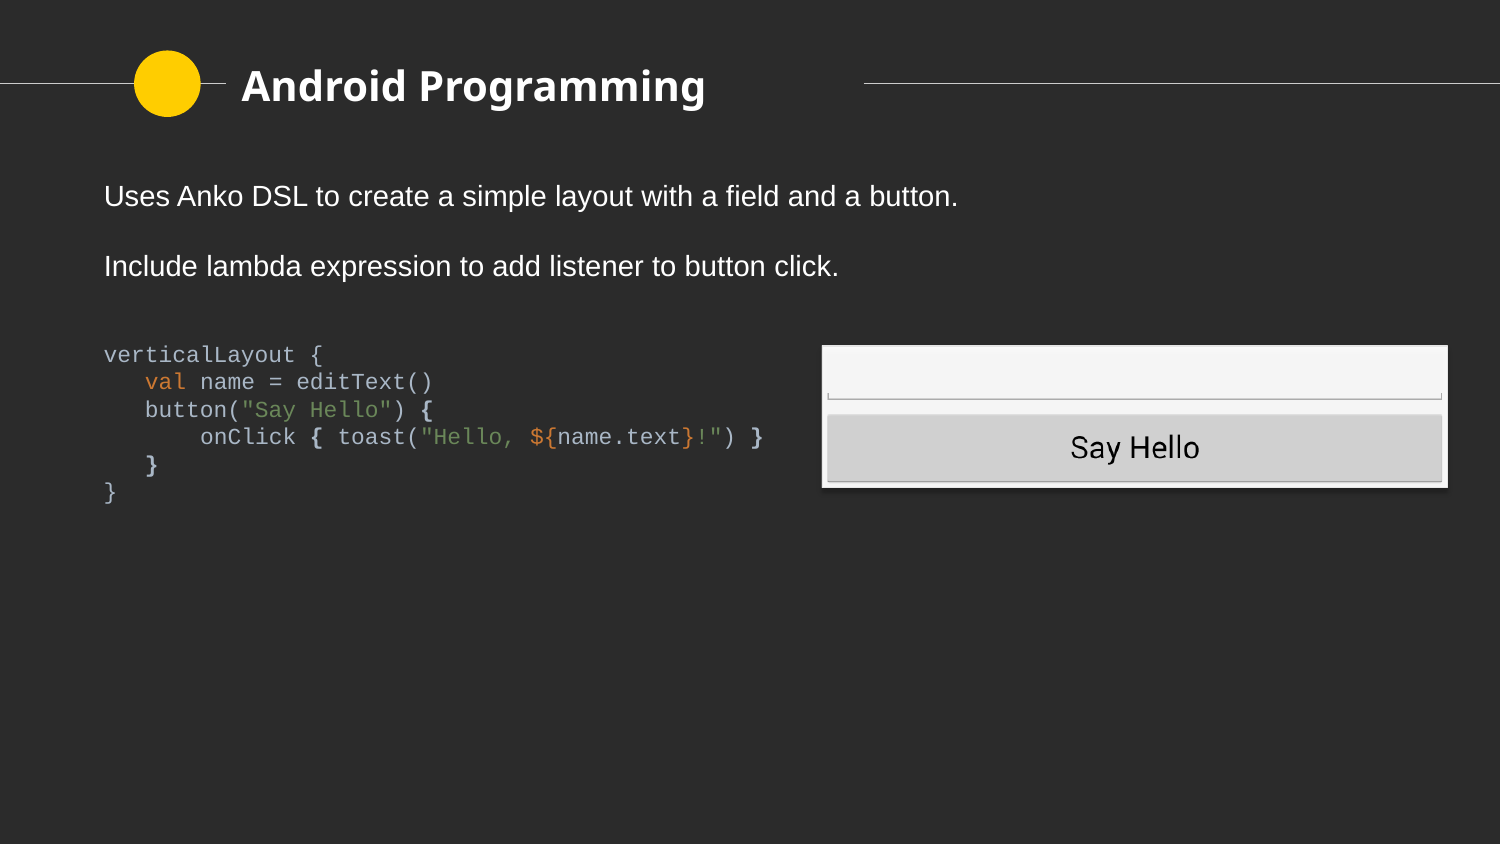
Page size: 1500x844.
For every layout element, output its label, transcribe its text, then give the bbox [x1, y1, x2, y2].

text_box verticalLayout { val name = editText() button("Say Hello") { onClick { toast("Hello, ${name.text}!") } } } [88, 283, 806, 560]
picture [816, 344, 1453, 499]
title Android Programming [226, 49, 863, 121]
text_box Uses Anko DSL to create a simple layout with a field and a button. Include lambda expression to add listener to button click. [88, 162, 1026, 272]
